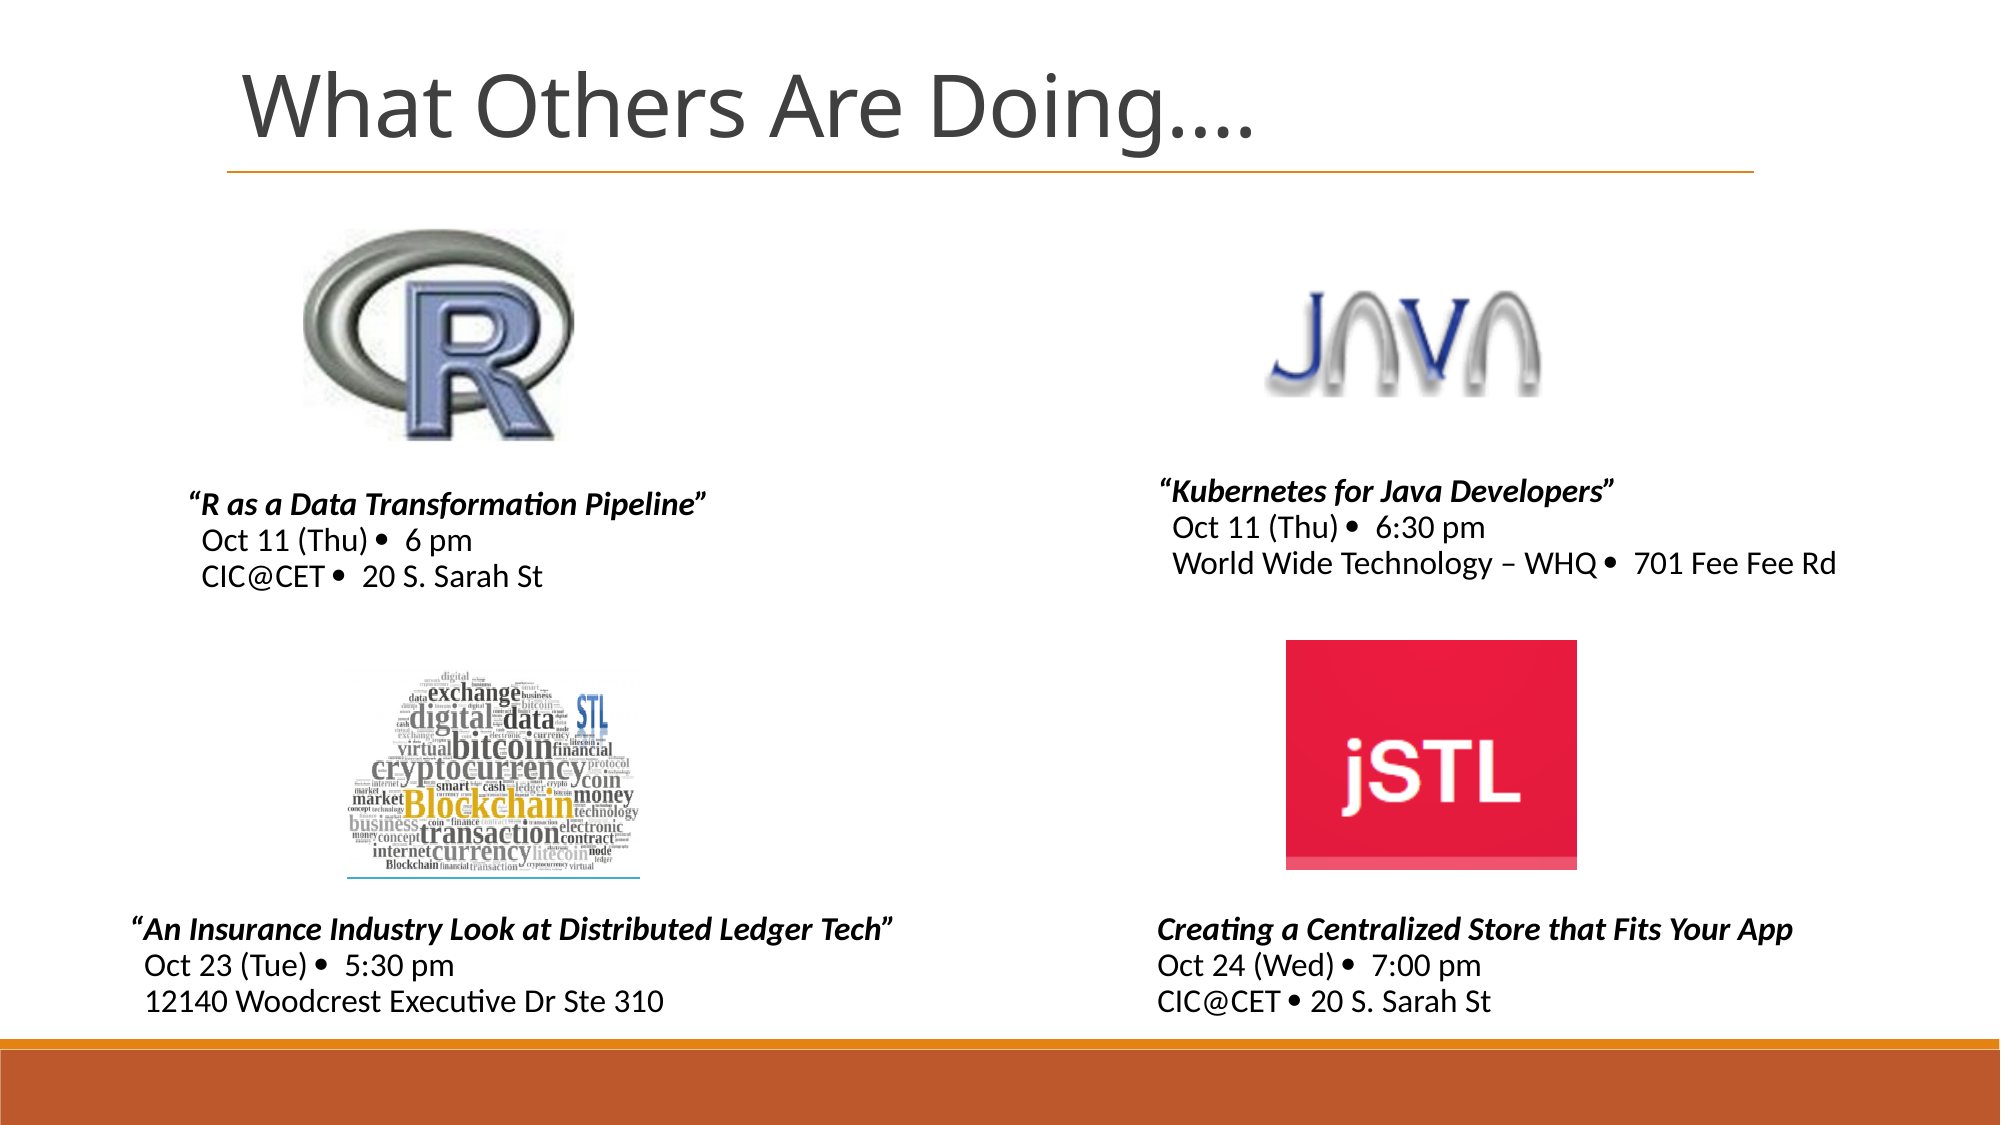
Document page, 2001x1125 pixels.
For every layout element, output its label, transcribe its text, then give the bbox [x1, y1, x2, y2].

text_box Creating a Centralized Store that Fits Your App Oct 24 (Wed)  7:00 pm CIC@CET  20 S. Sarah St [1157, 904, 1798, 1013]
text_box “Kubernetes for Java Developers” Oct 11 (Thu)  6:30 pm World Wide Technology – WHQ  701 Fee Fee Rd [1157, 466, 1913, 576]
picture [347, 668, 641, 880]
picture [1285, 640, 1578, 871]
picture [1257, 276, 1550, 416]
picture [302, 219, 597, 452]
list “An Insurance Industry Look at Distributed Ledger Tech” Oct 23 (Tue)  5:30 pm 12140 Woodcrest Executive Dr Ste 310 [129, 904, 916, 1013]
text_box “R as a Data Transformation Pipeline” Oct 11 (Thu)  6 pm CIC@CET  20 S. Sarah St [186, 479, 801, 588]
title What Others Are Doing…. [226, 58, 1604, 163]
